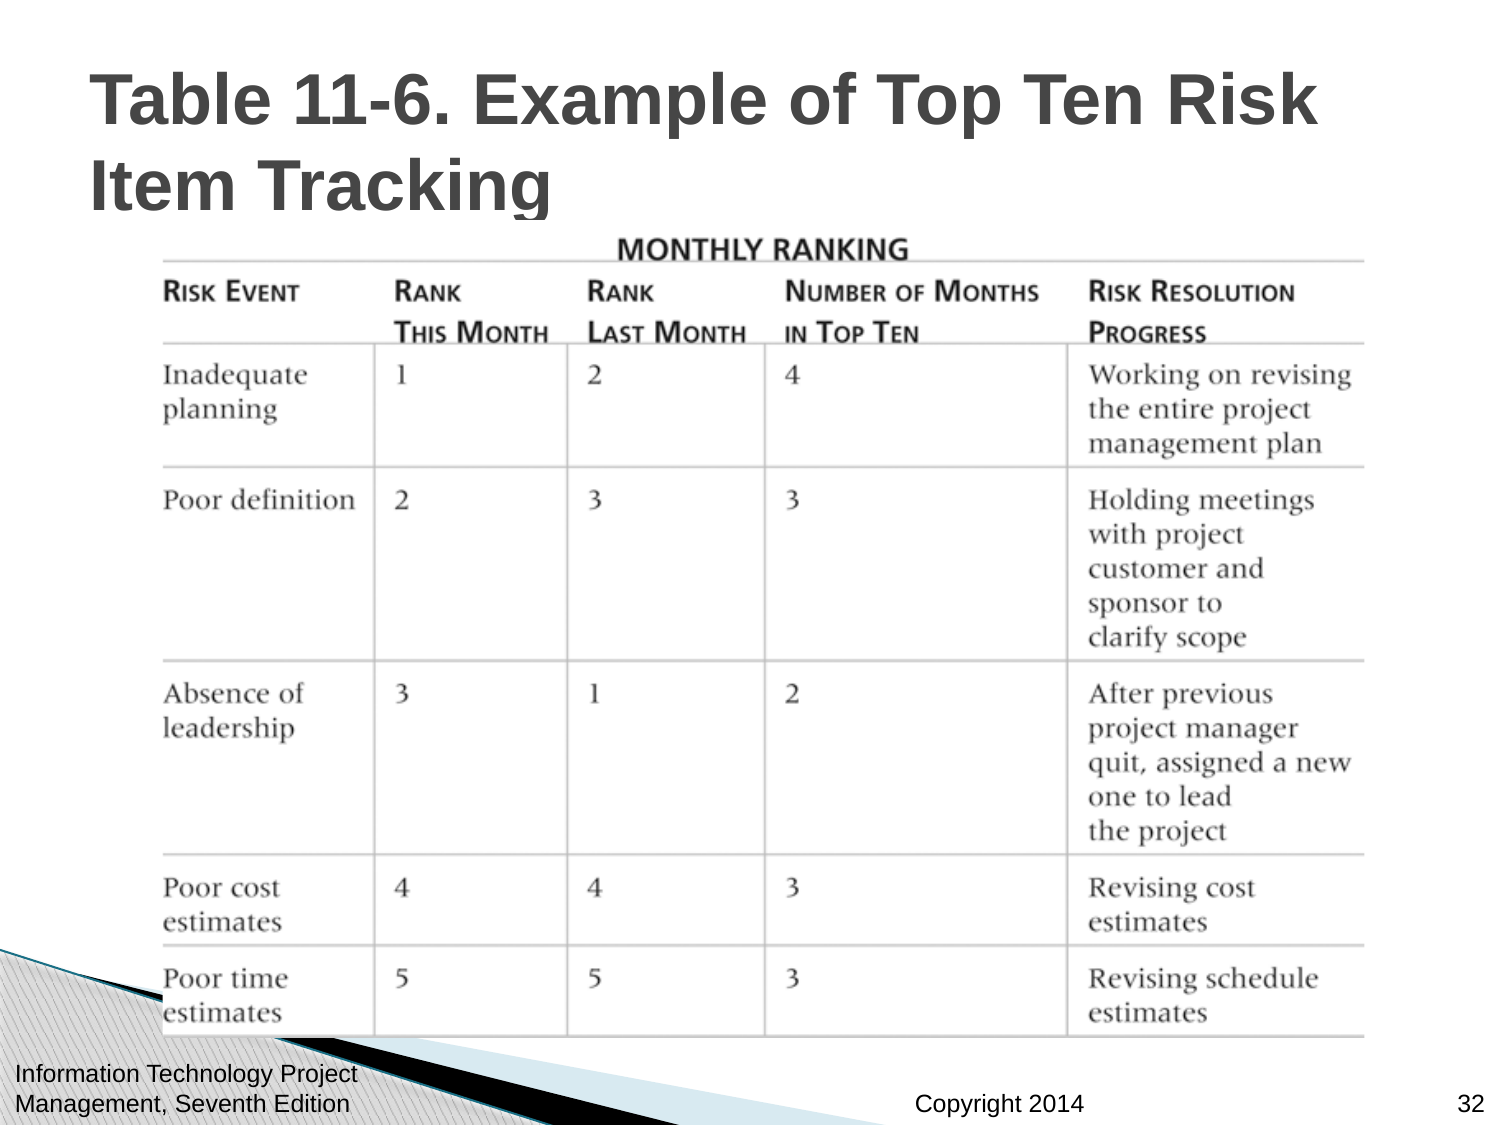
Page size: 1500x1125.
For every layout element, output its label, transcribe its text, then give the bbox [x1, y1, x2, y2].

footer Information Technology Project Management, Seventh Edition [0, 1065, 425, 1125]
slide_number 32 [1408, 1065, 1500, 1125]
title Table 11-6. Example of Top Ten Risk Item Tracking [75, 45, 1425, 233]
picture [162, 220, 1365, 1038]
